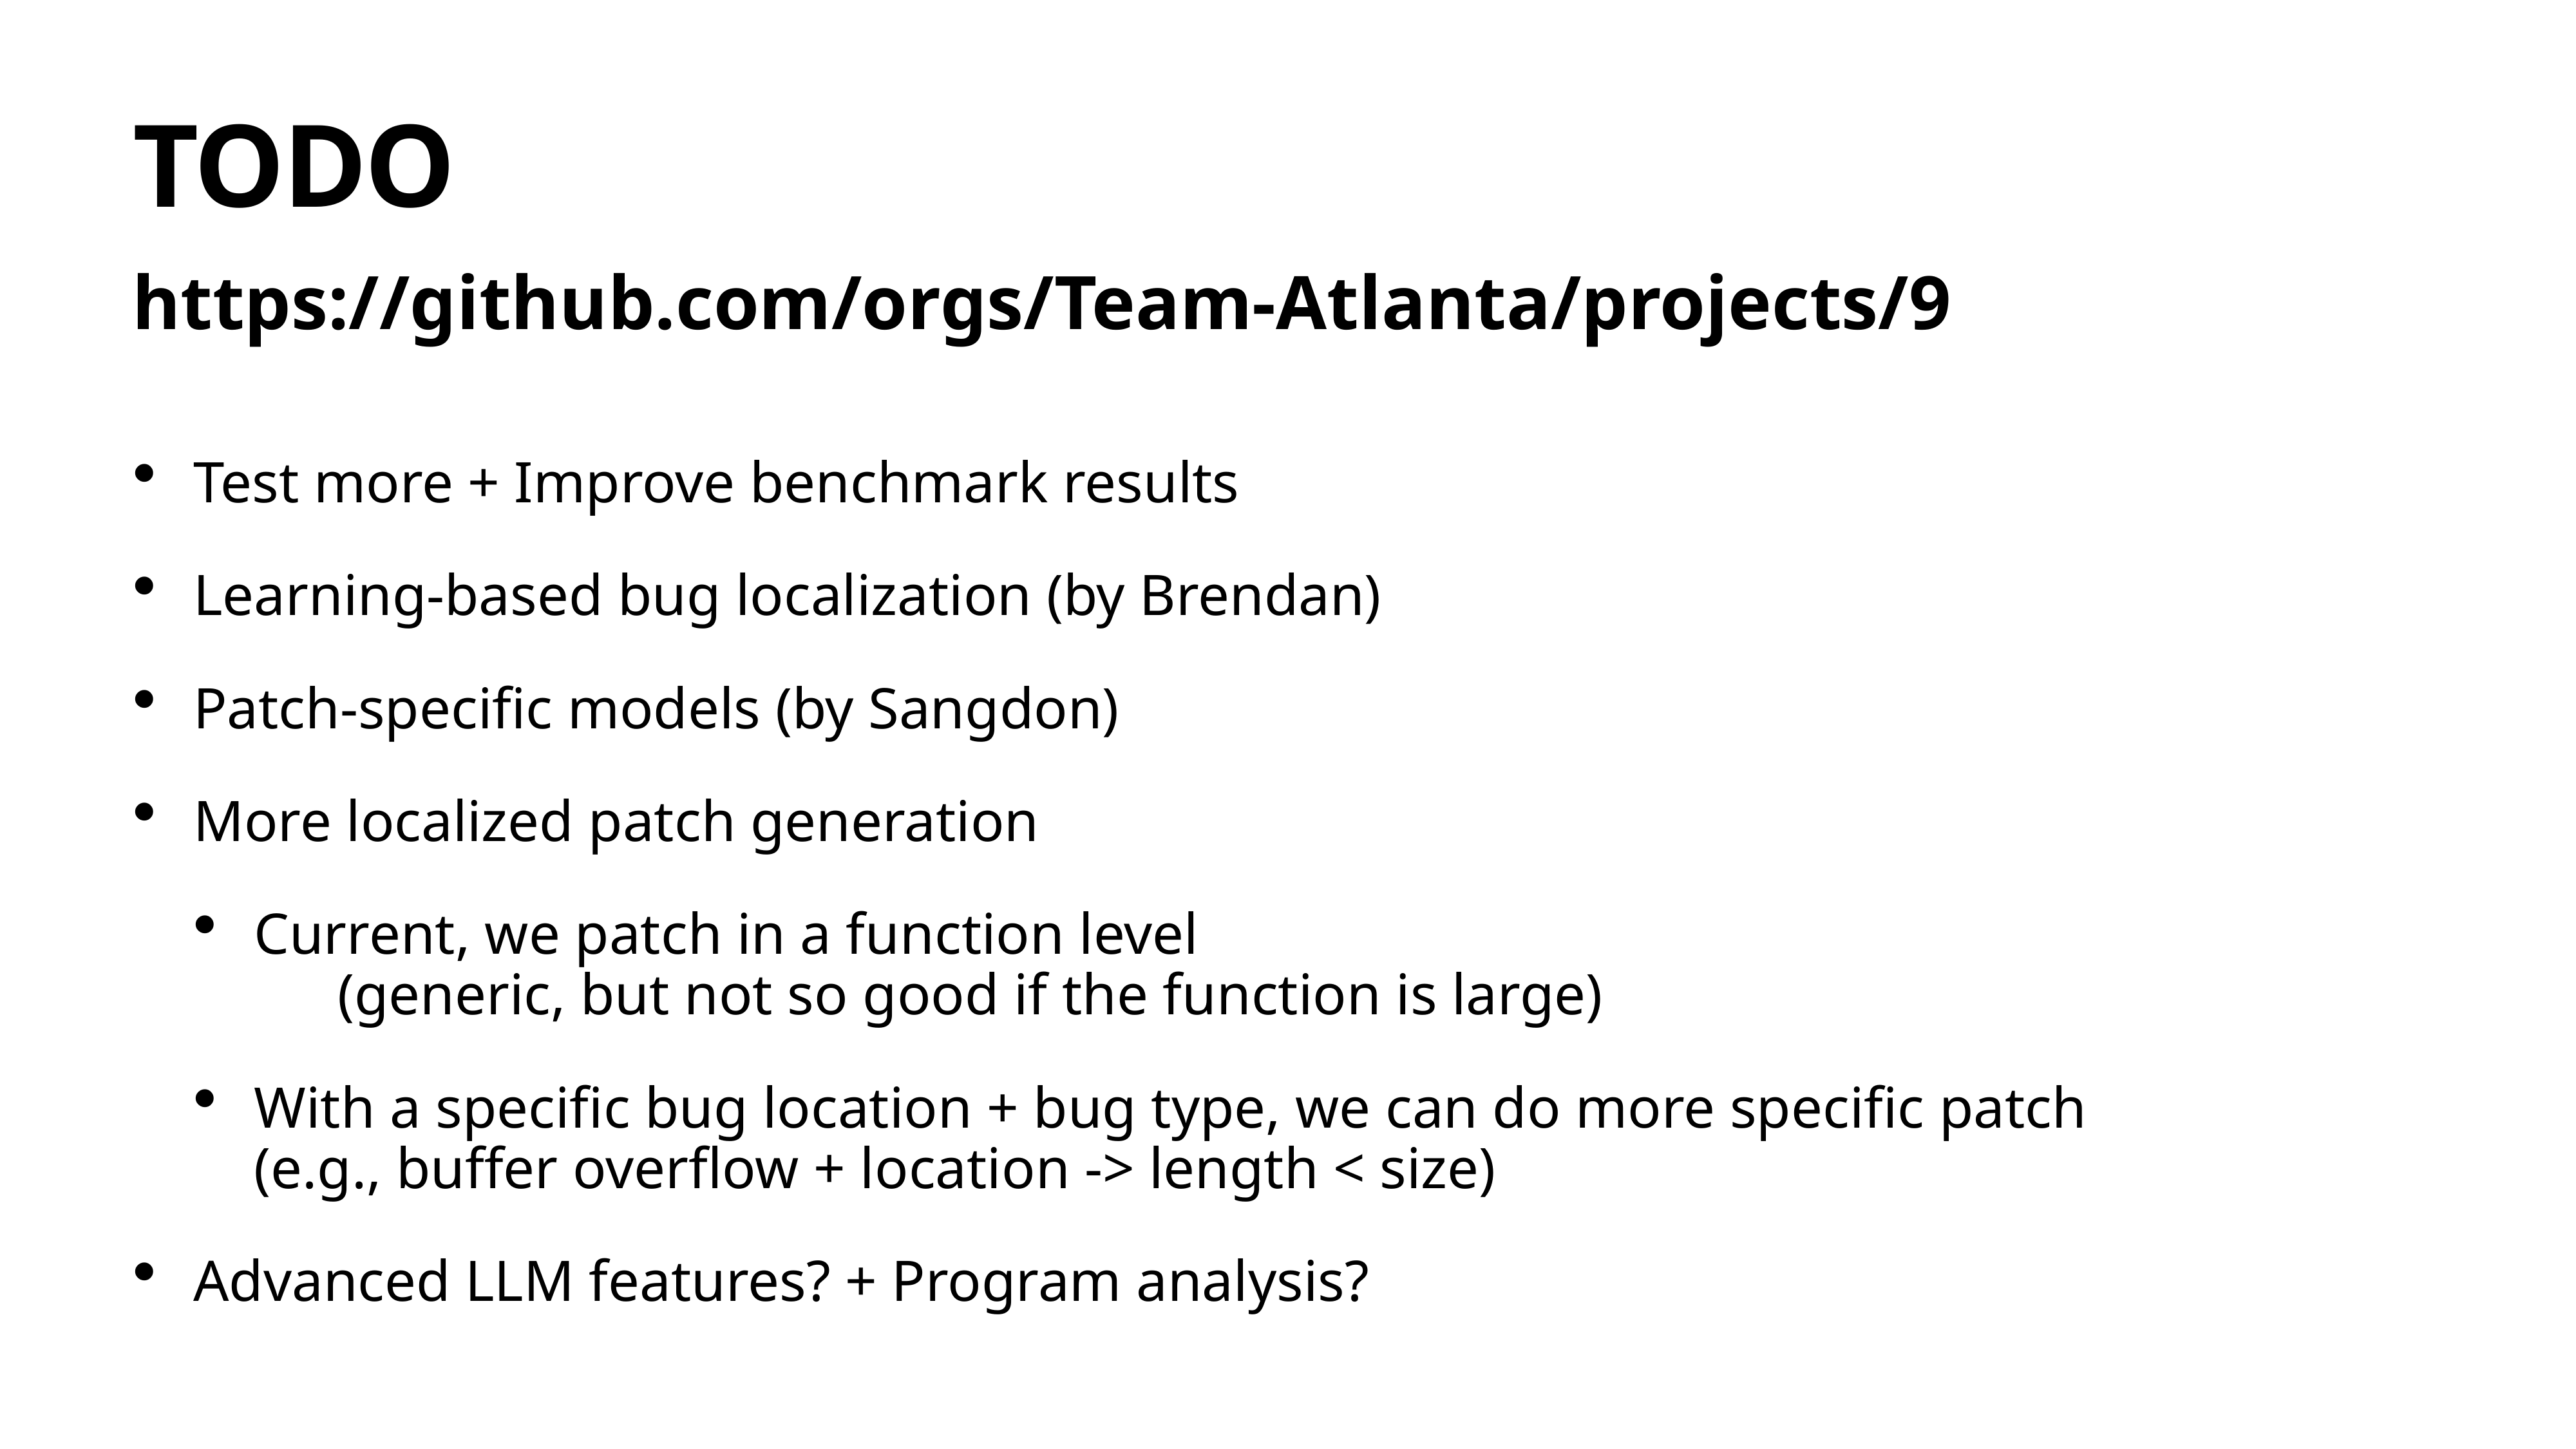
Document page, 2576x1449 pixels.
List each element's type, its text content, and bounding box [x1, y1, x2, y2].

list Test more + Improve benchmark results Learning-based bug localization (by Brendan) Patch-specific models (by Sangdon) More localized patch generation Current, we patch in a function level (generic, but not so good if the function is large) With a specific bug location + bug type, we can do more specific patch (e.g., buffer overflow + location -> length < size) Advanced LLM features? + Program analysis? [127, 448, 2449, 1321]
list https://github.com/orgs/Team-Atlanta/projects/9 [127, 250, 2449, 350]
title TODO [127, 113, 2449, 250]
